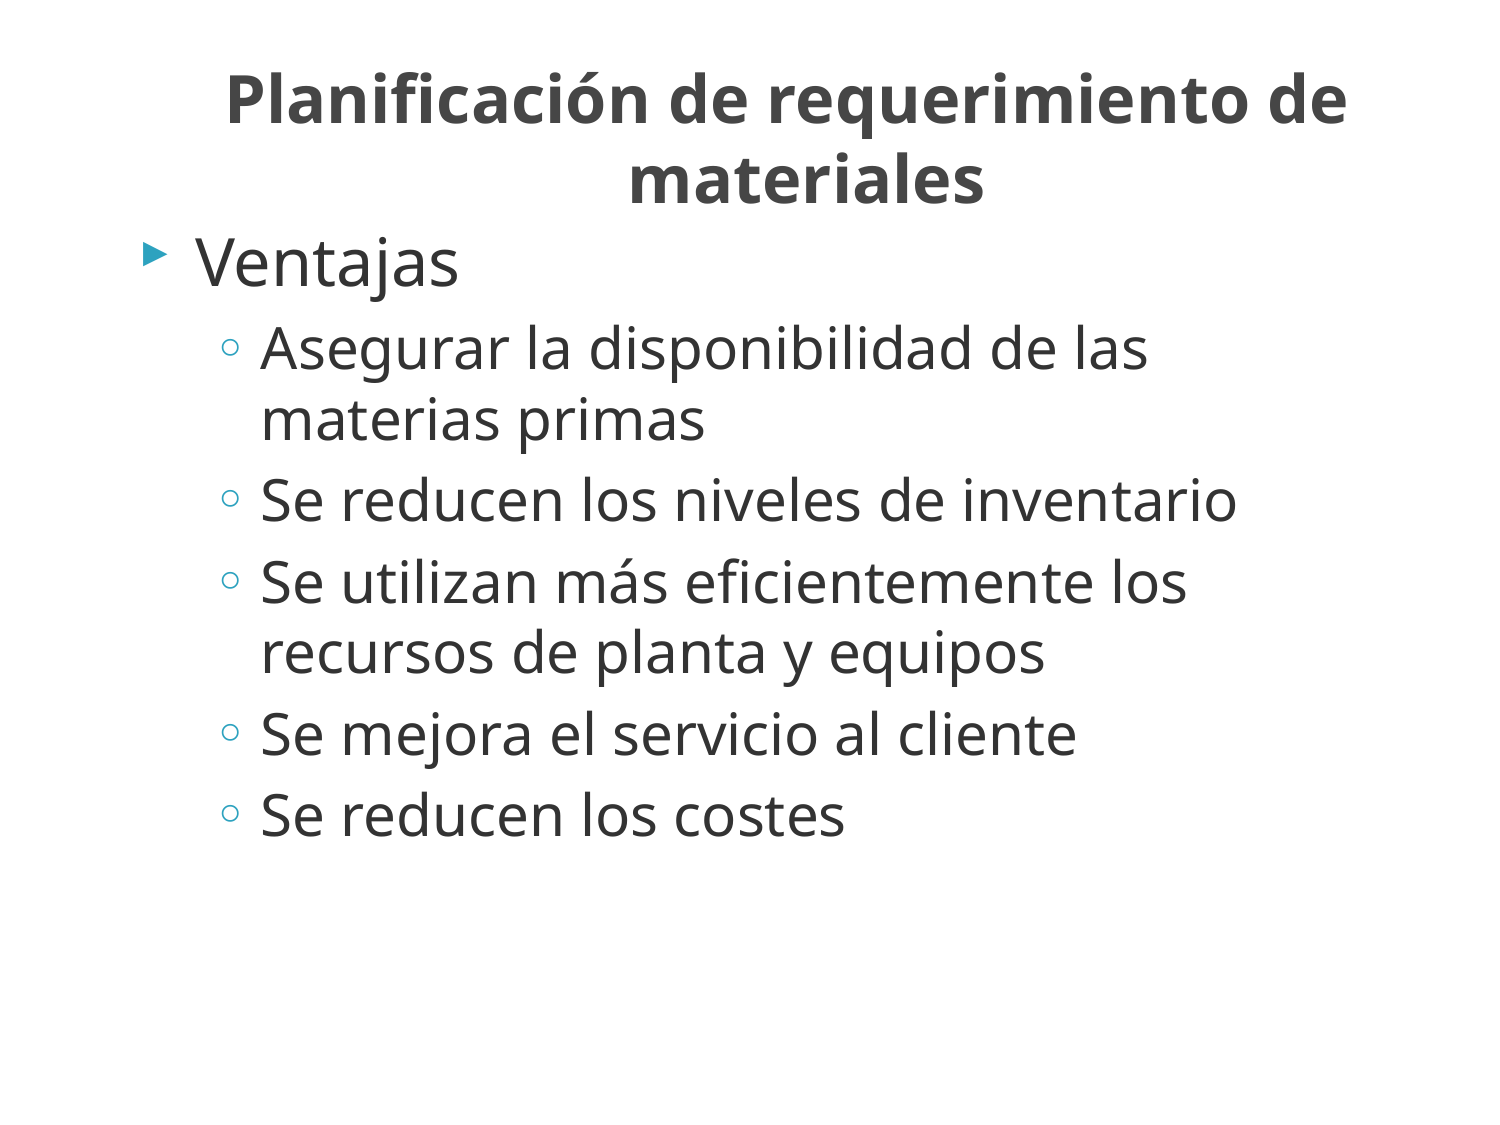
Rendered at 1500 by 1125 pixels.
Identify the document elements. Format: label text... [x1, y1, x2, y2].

list Ventajas Asegurar la disponibilidad de las materias primas Se reducen los niveles de inventario Se utilizan más eficientemente los recursos de planta y equipos Se mejora el servicio al cliente Se reducen los costes [123, 212, 1375, 955]
title Planificación de requerimiento de materiales [112, 42, 1463, 231]
